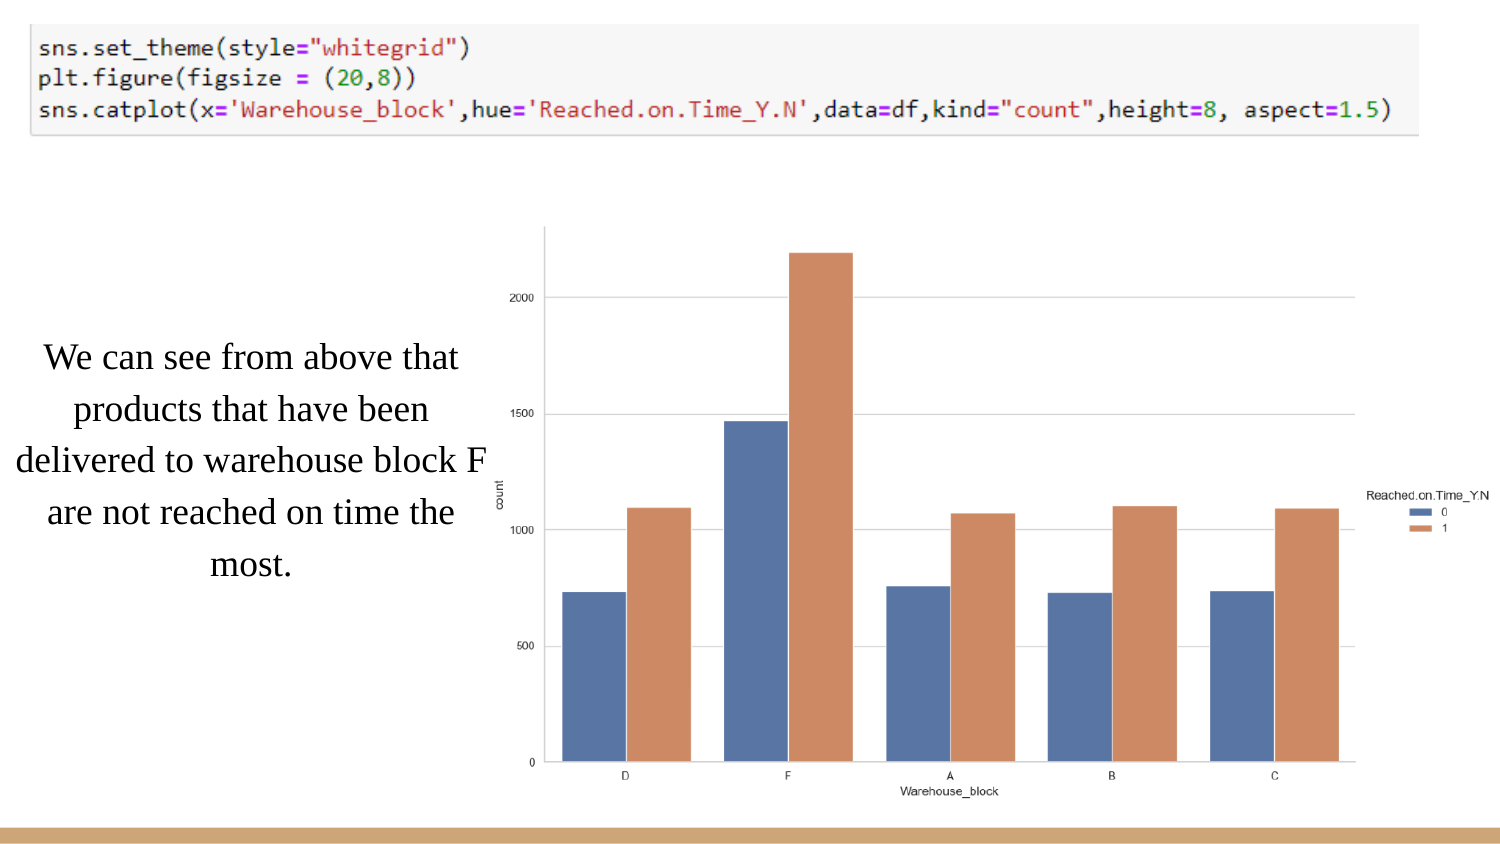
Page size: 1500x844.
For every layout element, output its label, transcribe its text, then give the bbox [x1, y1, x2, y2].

picture [488, 206, 1500, 813]
picture [24, 24, 1419, 138]
list We can see from above that products that have been delivered to warehouse block F are not reached on time the most. [0, 310, 483, 676]
